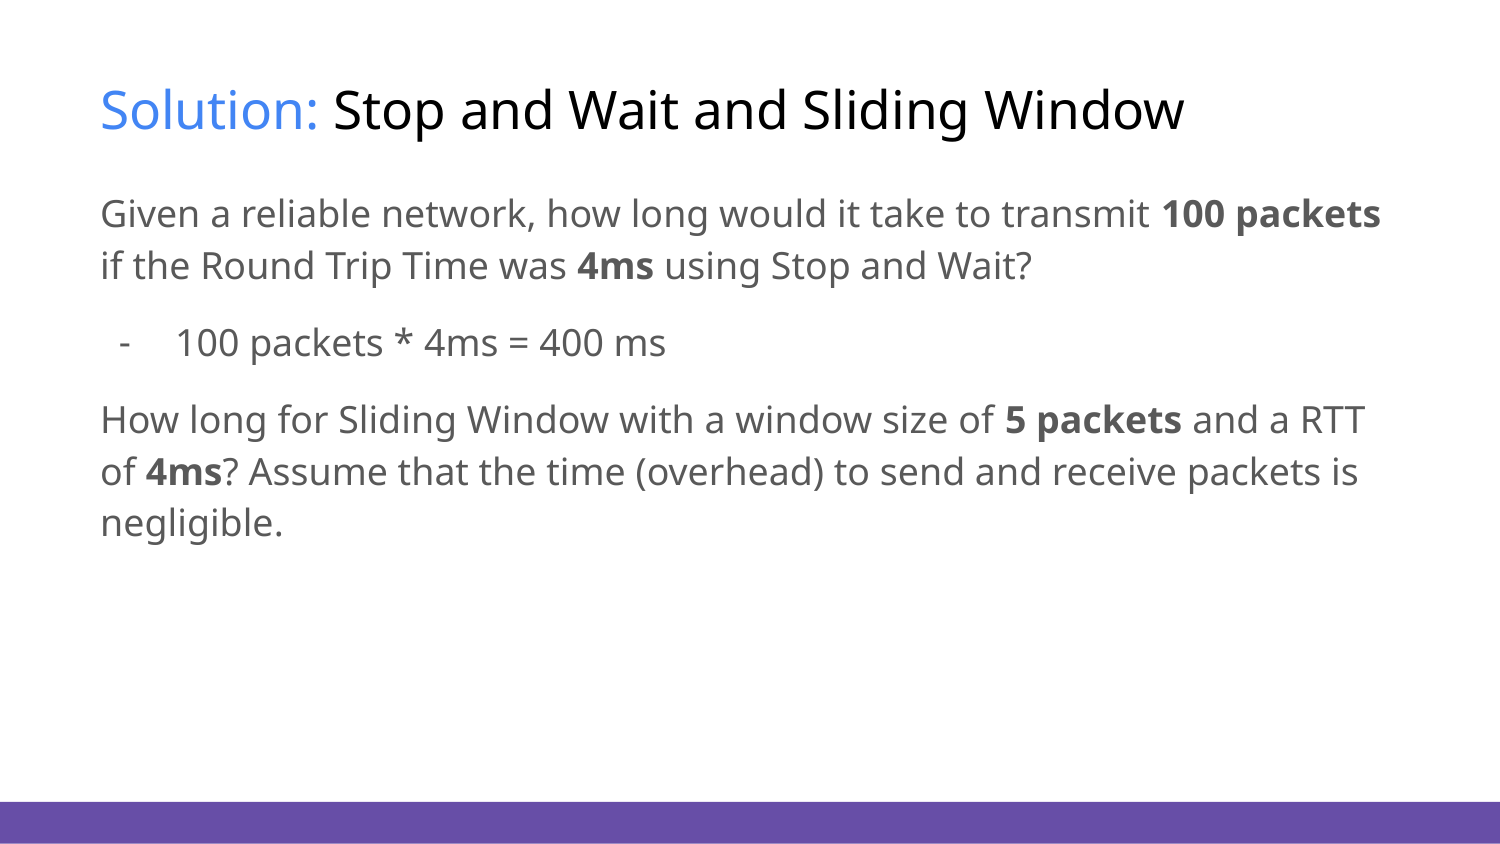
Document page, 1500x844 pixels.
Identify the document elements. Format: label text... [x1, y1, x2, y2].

list Given a reliable network, how long would it take to transmit 100 packets if the Round Trip Time was 4ms using Stop and Wait? 100 packets * 4ms = 400 ms How long for Sliding Window with a window size of 5 packets and a RTT of 4ms? Assume that the time (overhead) to send and receive packets is negligible. [85, 168, 1415, 730]
title Solution: Stop and Wait and Sliding Window [85, 61, 1415, 156]
